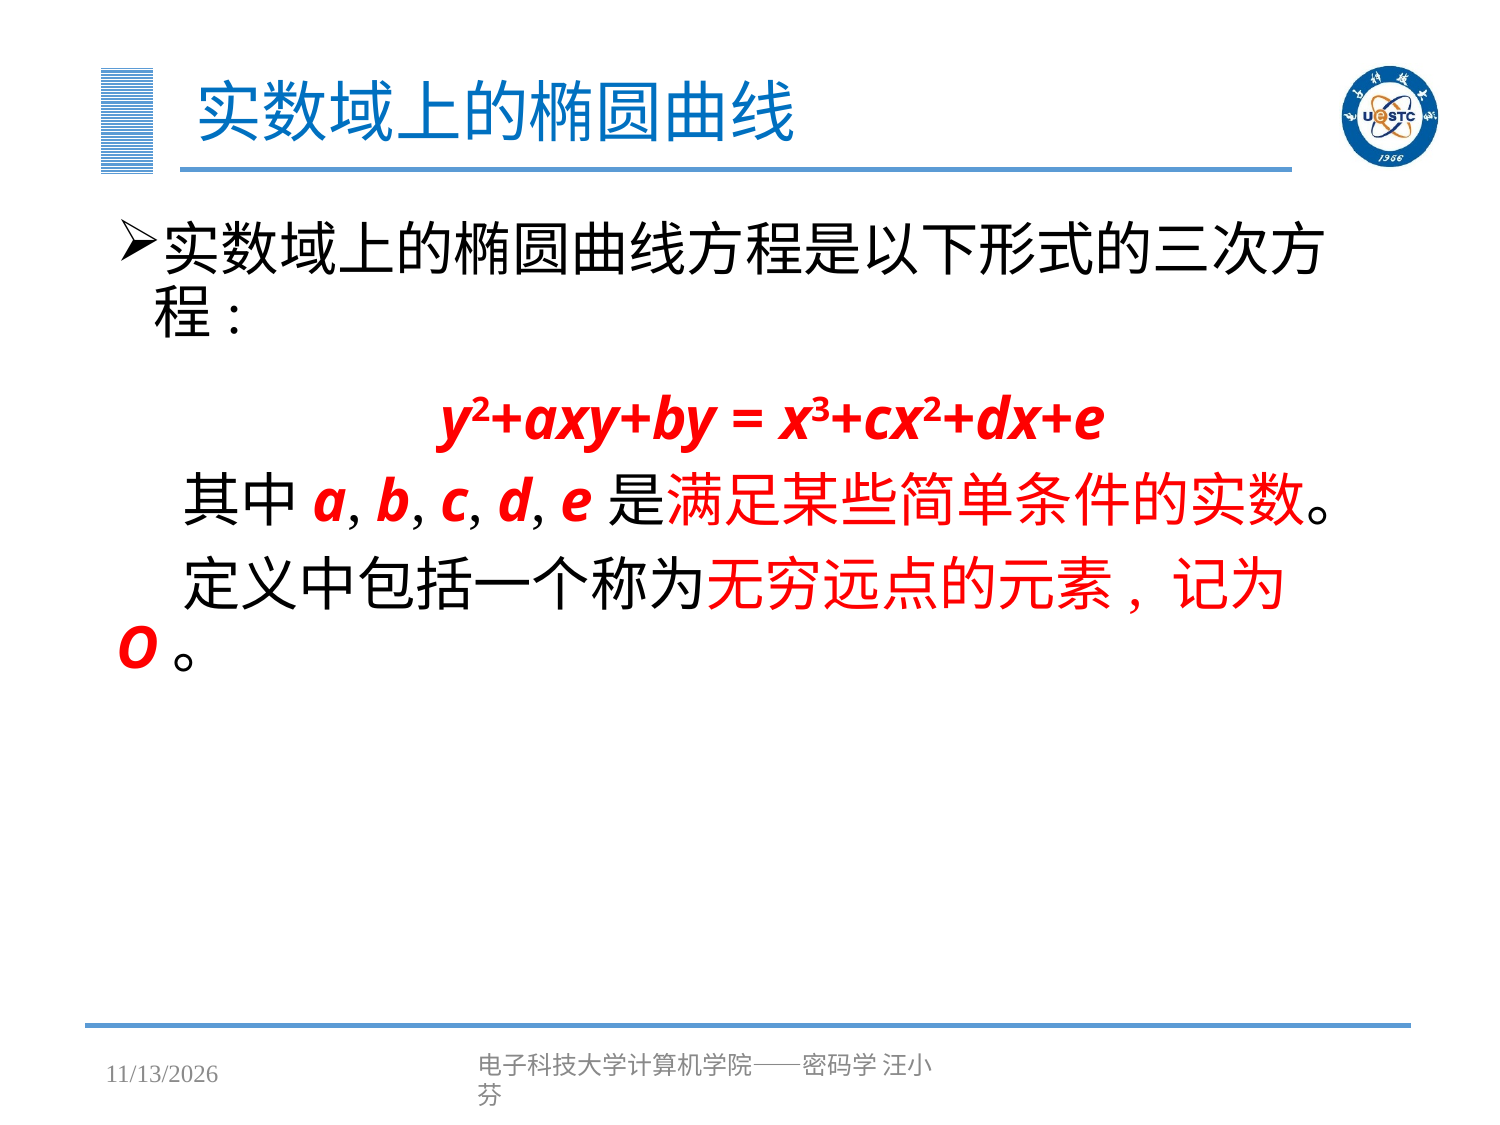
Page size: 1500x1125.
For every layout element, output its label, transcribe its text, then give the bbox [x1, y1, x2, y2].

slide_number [90, 1042, 429, 1103]
list 实数域上的椭圆曲线方程是以下形式的三次方程: y2+axy+by = x3+cx2+dx+e 其中a, b, c, d, e是满足某些简单条件的实数。 定义中包括一个称为无穷远点的元素, 记为O。 [101, 212, 1396, 992]
footer 电子科技大学计算机学院——密码学 汪小芬 [462, 1042, 963, 1103]
picture [1339, 63, 1440, 171]
title 实数域上的椭圆曲线 [180, 59, 1293, 170]
